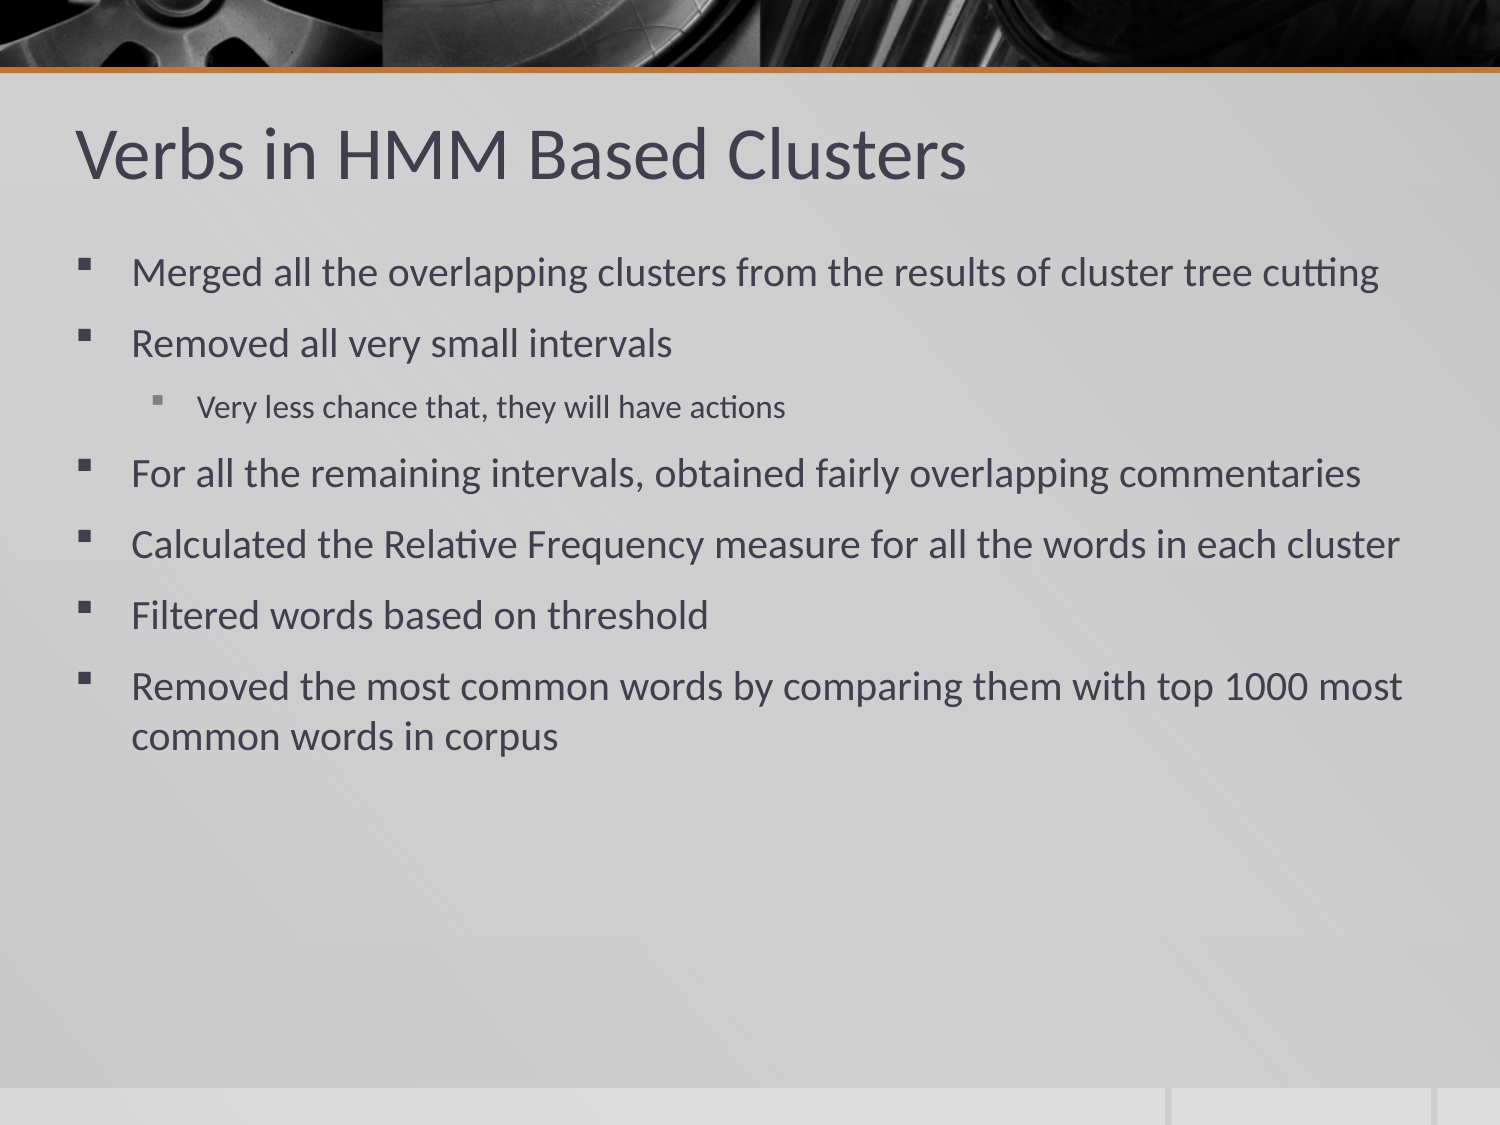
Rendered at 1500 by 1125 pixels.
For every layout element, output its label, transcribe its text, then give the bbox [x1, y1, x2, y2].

list Merged all the overlapping clusters from the results of cluster tree cutting Removed all very small intervals Very less chance that, they will have actions For all the remaining intervals, obtained fairly overlapping commentaries Calculated the Relative Frequency measure for all the words in each cluster Filtered words based on threshold Removed the most common words by comparing them with top 1000 most common words in corpus [75, 237, 1425, 918]
picture [0, 0, 1500, 67]
title Verbs in HMM Based Clusters [75, 75, 1425, 225]
